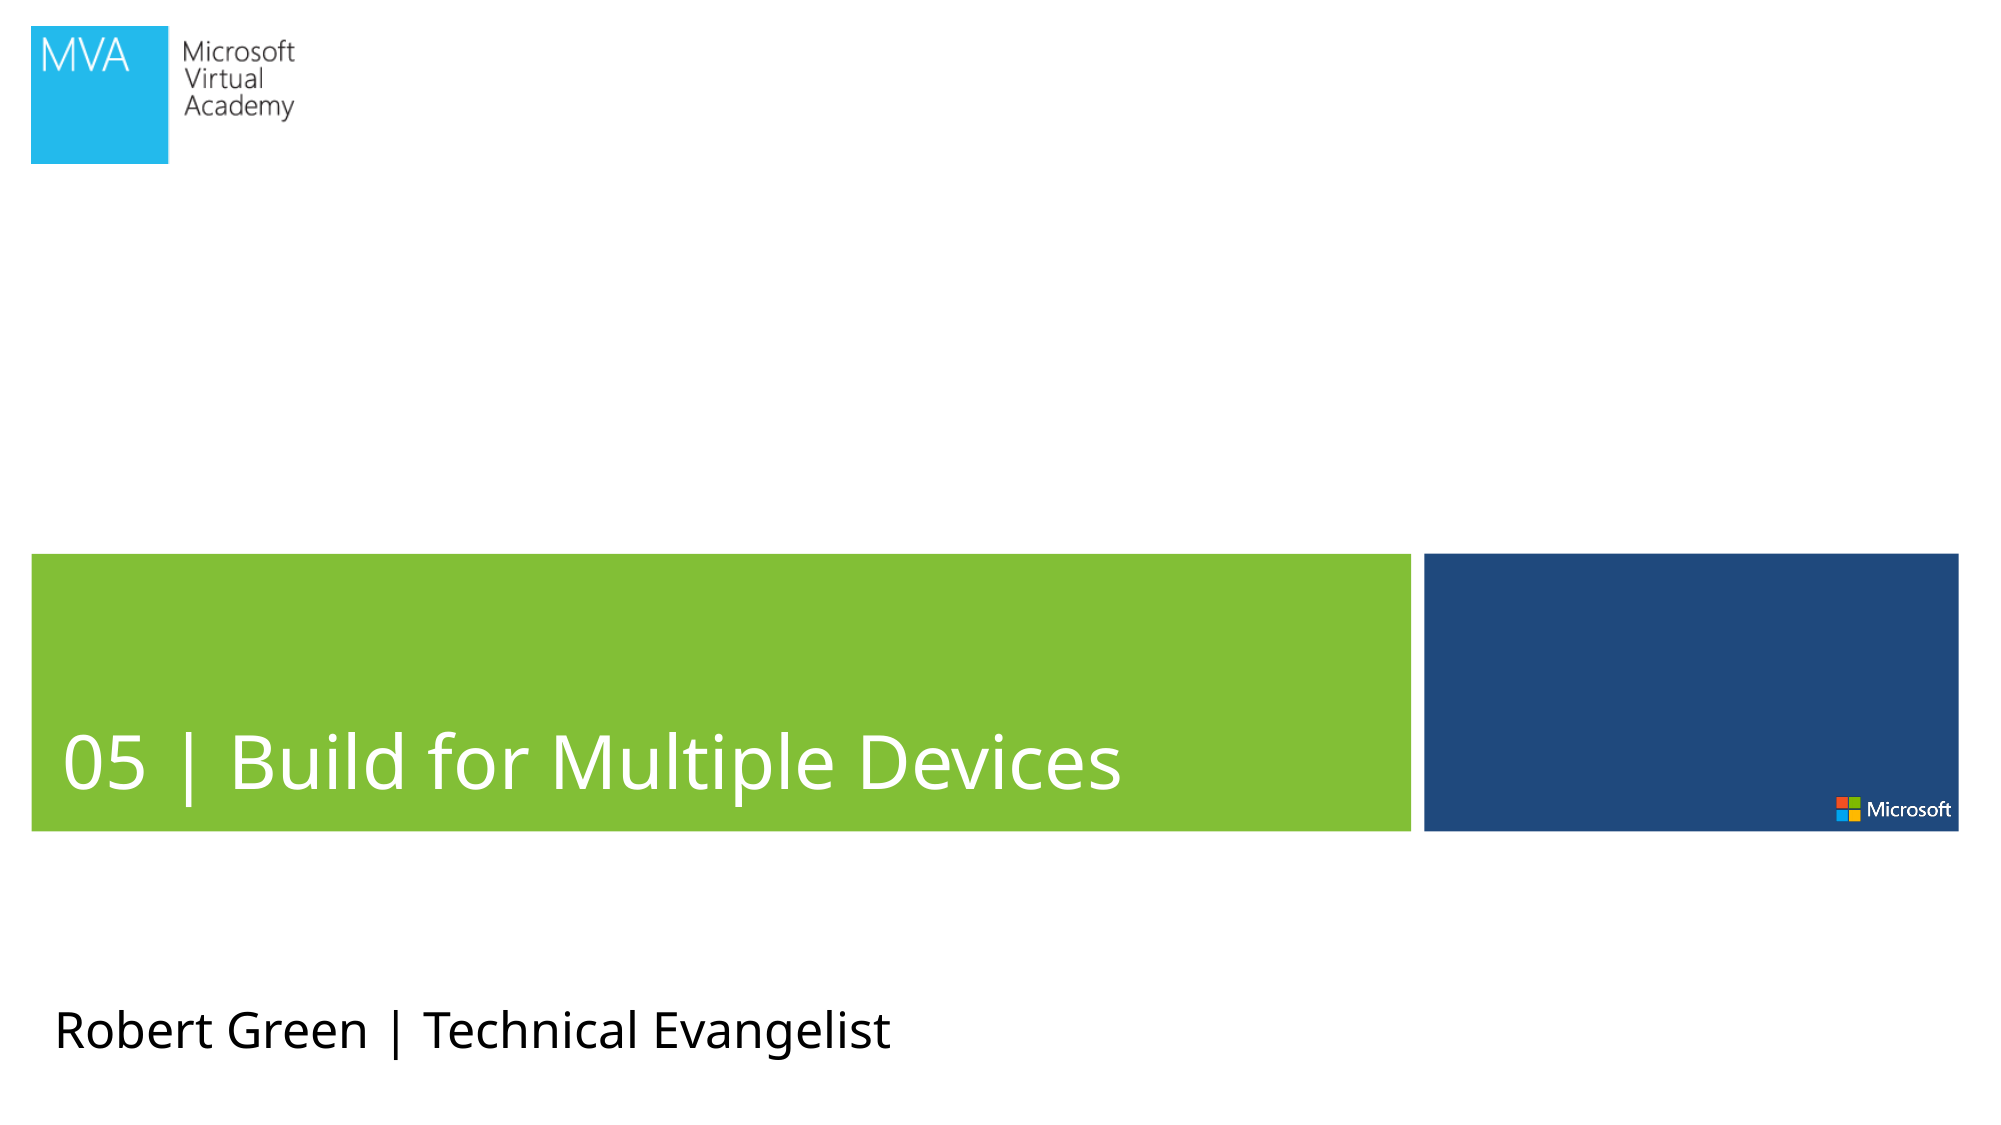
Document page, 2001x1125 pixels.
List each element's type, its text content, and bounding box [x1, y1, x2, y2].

subtitle Robert Green | Technical Evangelist [31, 841, 1412, 1082]
picture [1834, 790, 1956, 827]
picture [31, 26, 374, 164]
list 05 | Build for Multiple Devices [47, 568, 1396, 813]
